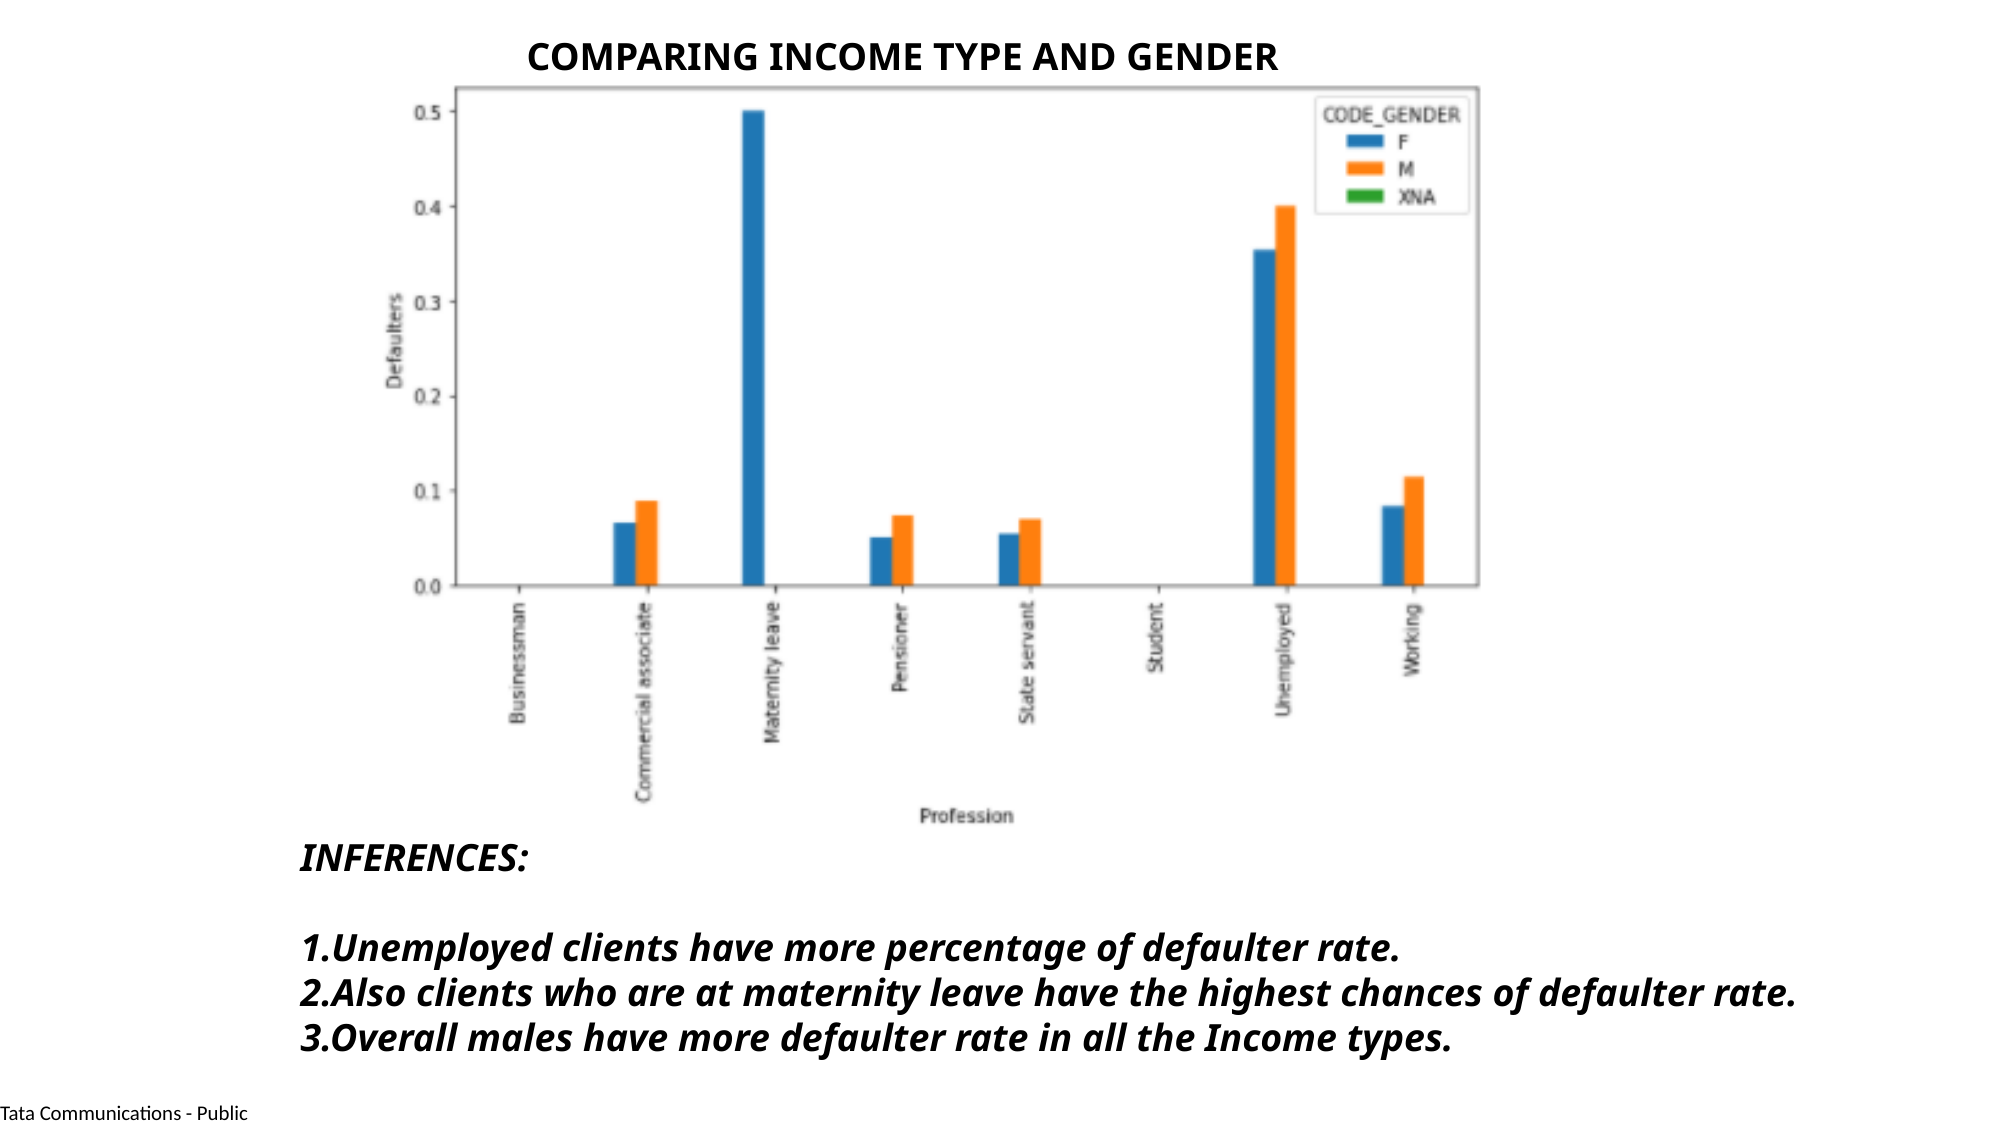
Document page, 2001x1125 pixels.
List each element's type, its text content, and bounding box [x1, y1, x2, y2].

text_box COMPARING INCOME TYPE AND GENDER [511, 25, 1519, 67]
text_box INFERENCES: 1.Unemployed clients have more percentage of defaulter rate. 2.Also clients who are at maternity leave have the highest chances of defaulter rate. 3.Overall males have more defaulter rate in all the Income types. [285, 826, 1831, 1067]
picture [343, 67, 1581, 849]
